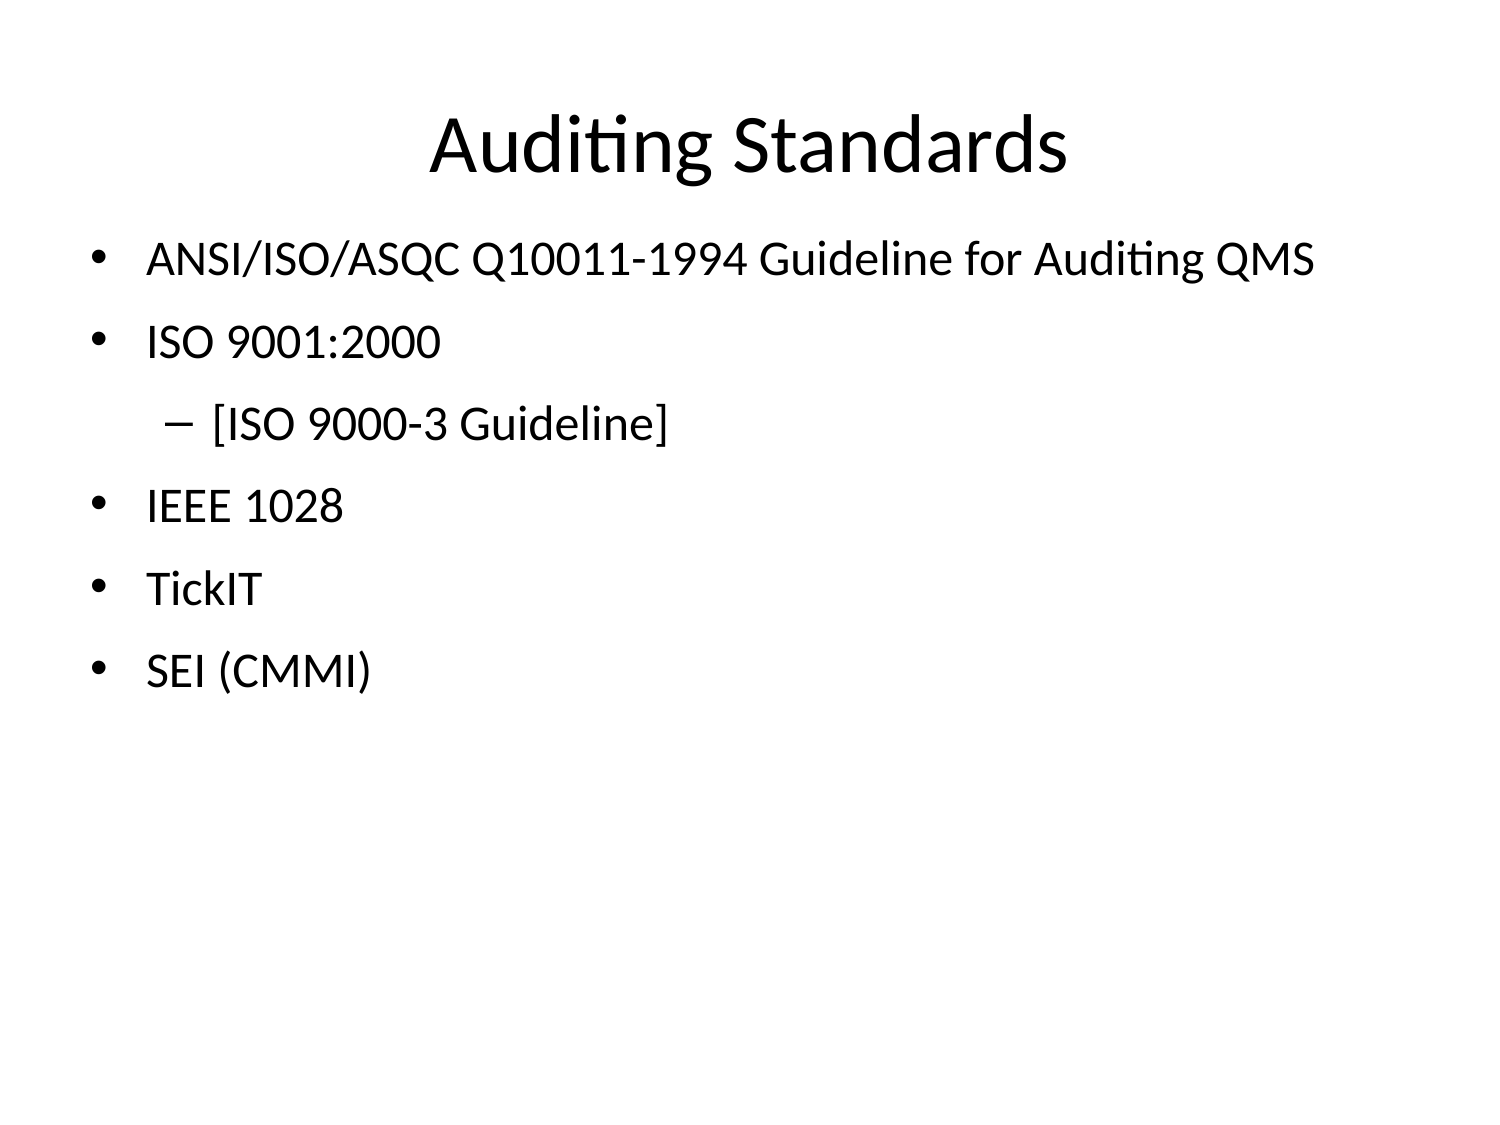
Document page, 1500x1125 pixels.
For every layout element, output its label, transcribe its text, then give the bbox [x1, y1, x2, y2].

text_box ANSI/ISO/ASQC Q10011-1994 Guideline for Auditing QMS ISO 9001:2000 [ISO 9000-3 Guideline] IEEE 1028 TickIT SEI (CMMI) [75, 224, 1400, 1000]
title Auditing Standards [75, 45, 1425, 233]
